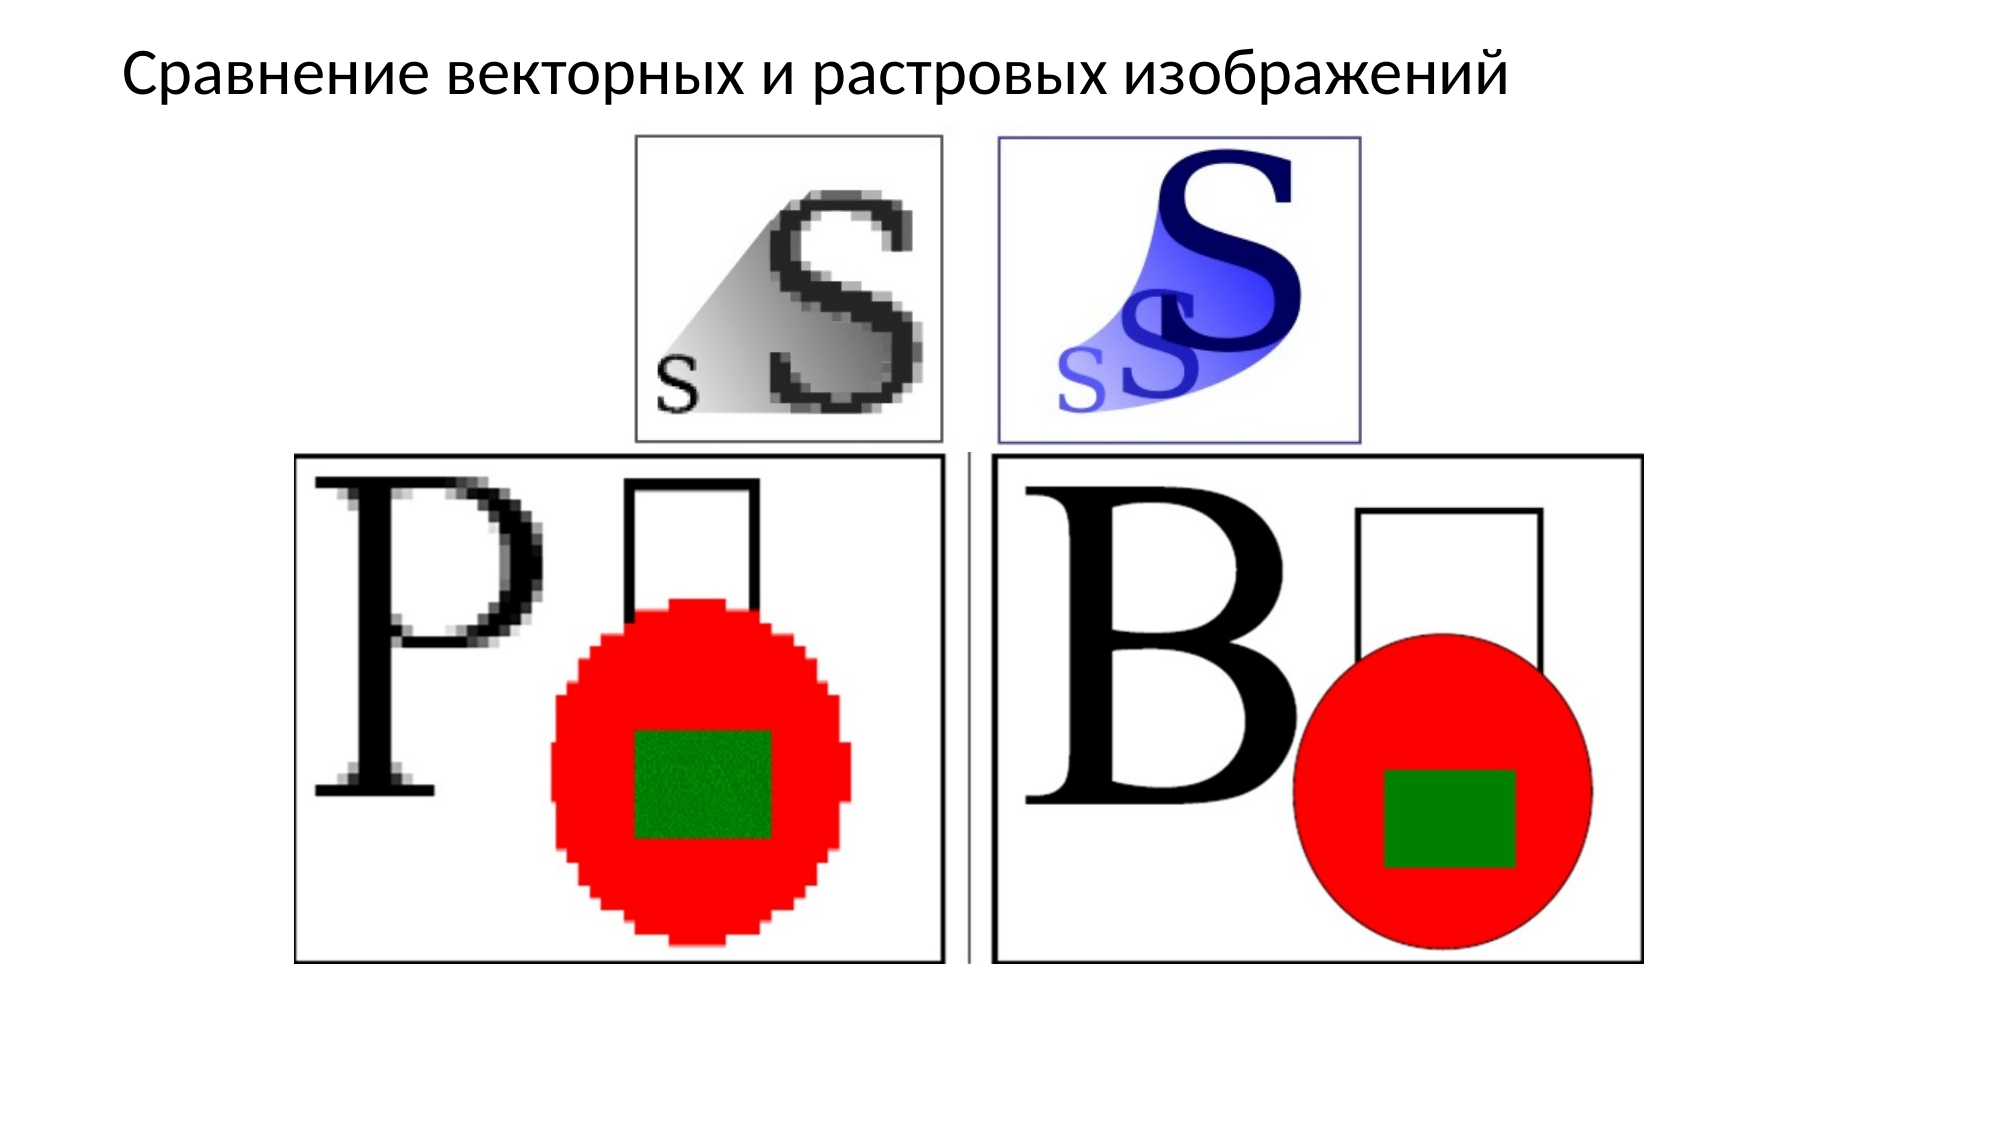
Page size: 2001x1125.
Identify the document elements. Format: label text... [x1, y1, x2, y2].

text_box Сравнение векторных и растровых изображений [107, 20, 1558, 115]
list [621, 124, 1379, 452]
picture [294, 452, 1644, 964]
